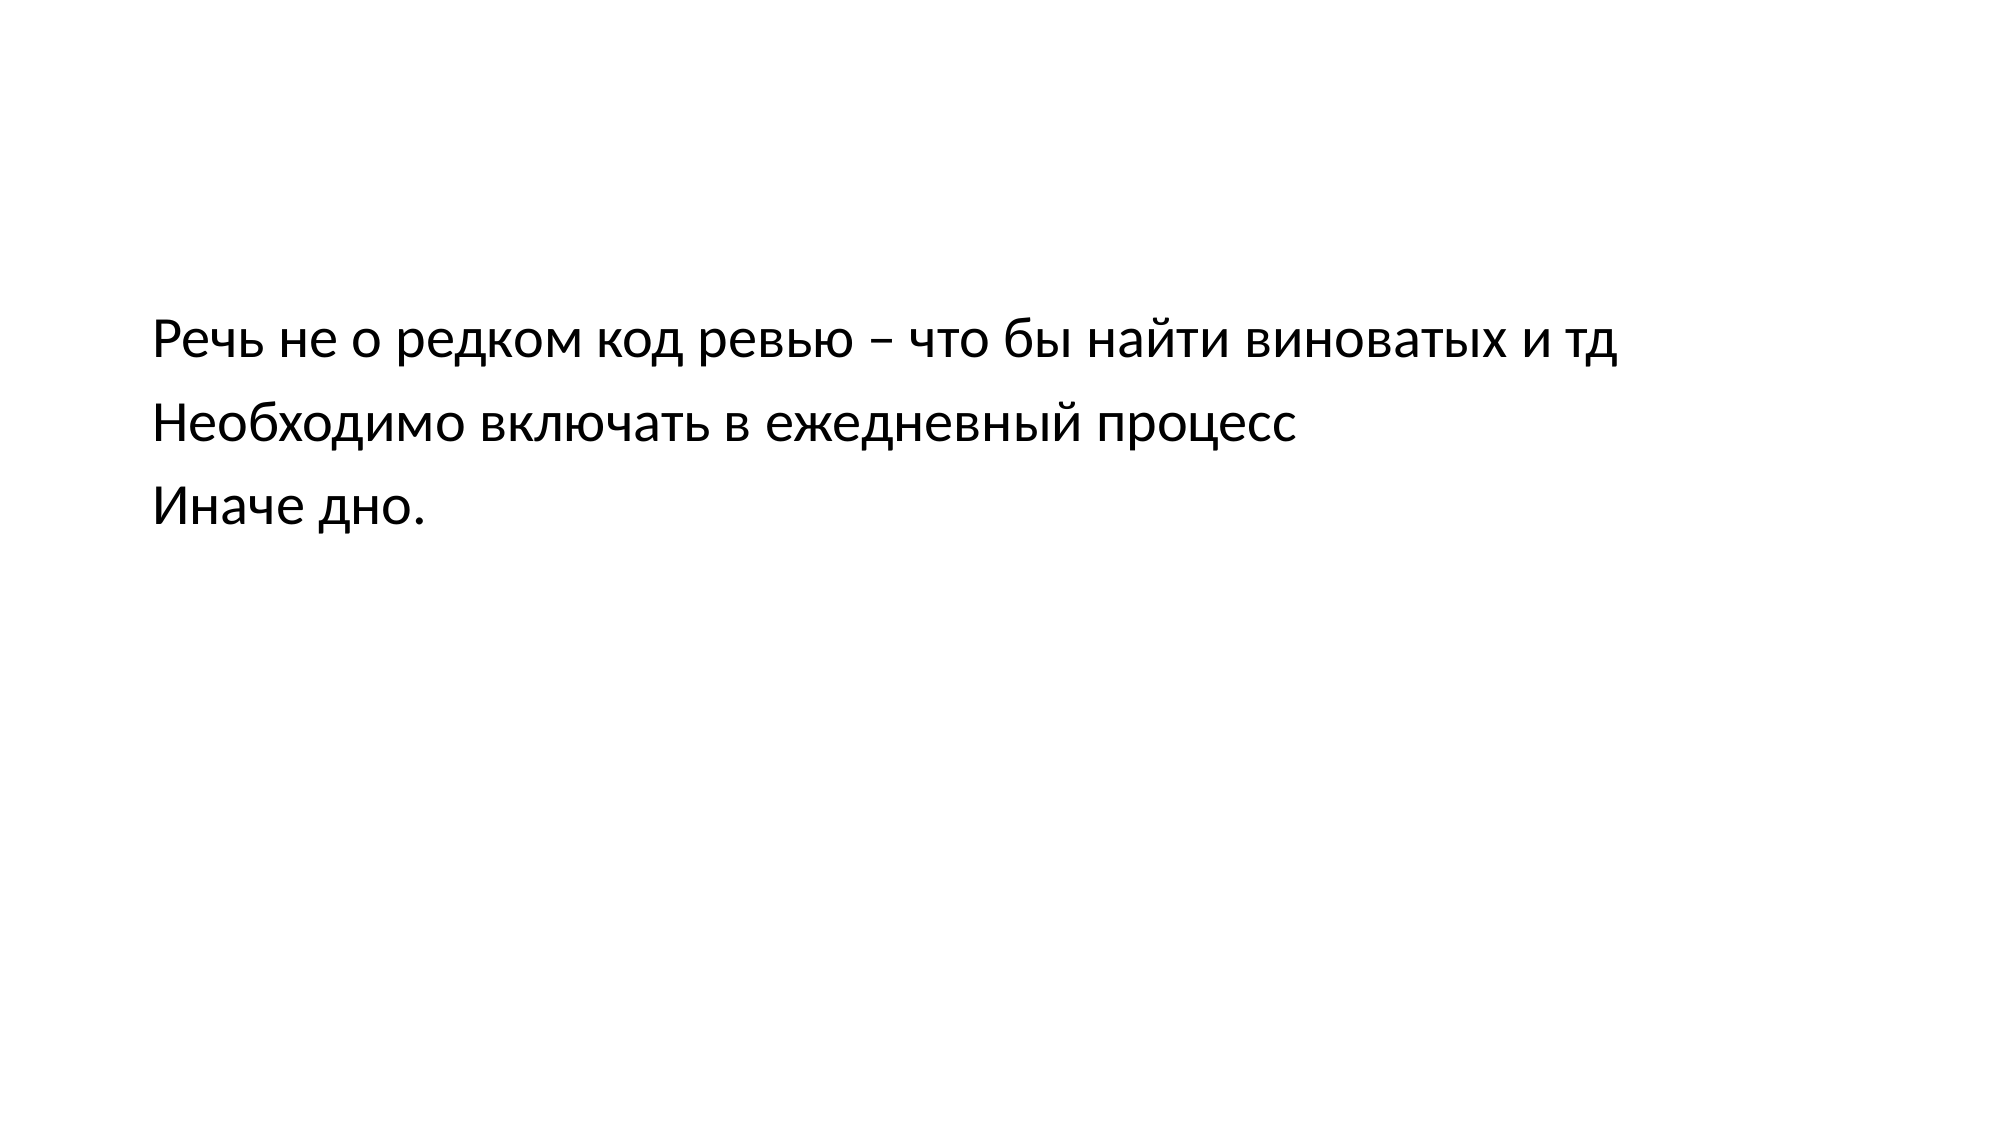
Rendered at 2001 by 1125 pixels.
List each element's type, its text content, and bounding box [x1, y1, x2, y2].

list Речь не о редком код ревью – что бы найти виноватых и тд Необходимо включать в ежедневный процесс Иначе дно. [137, 299, 1863, 1014]
